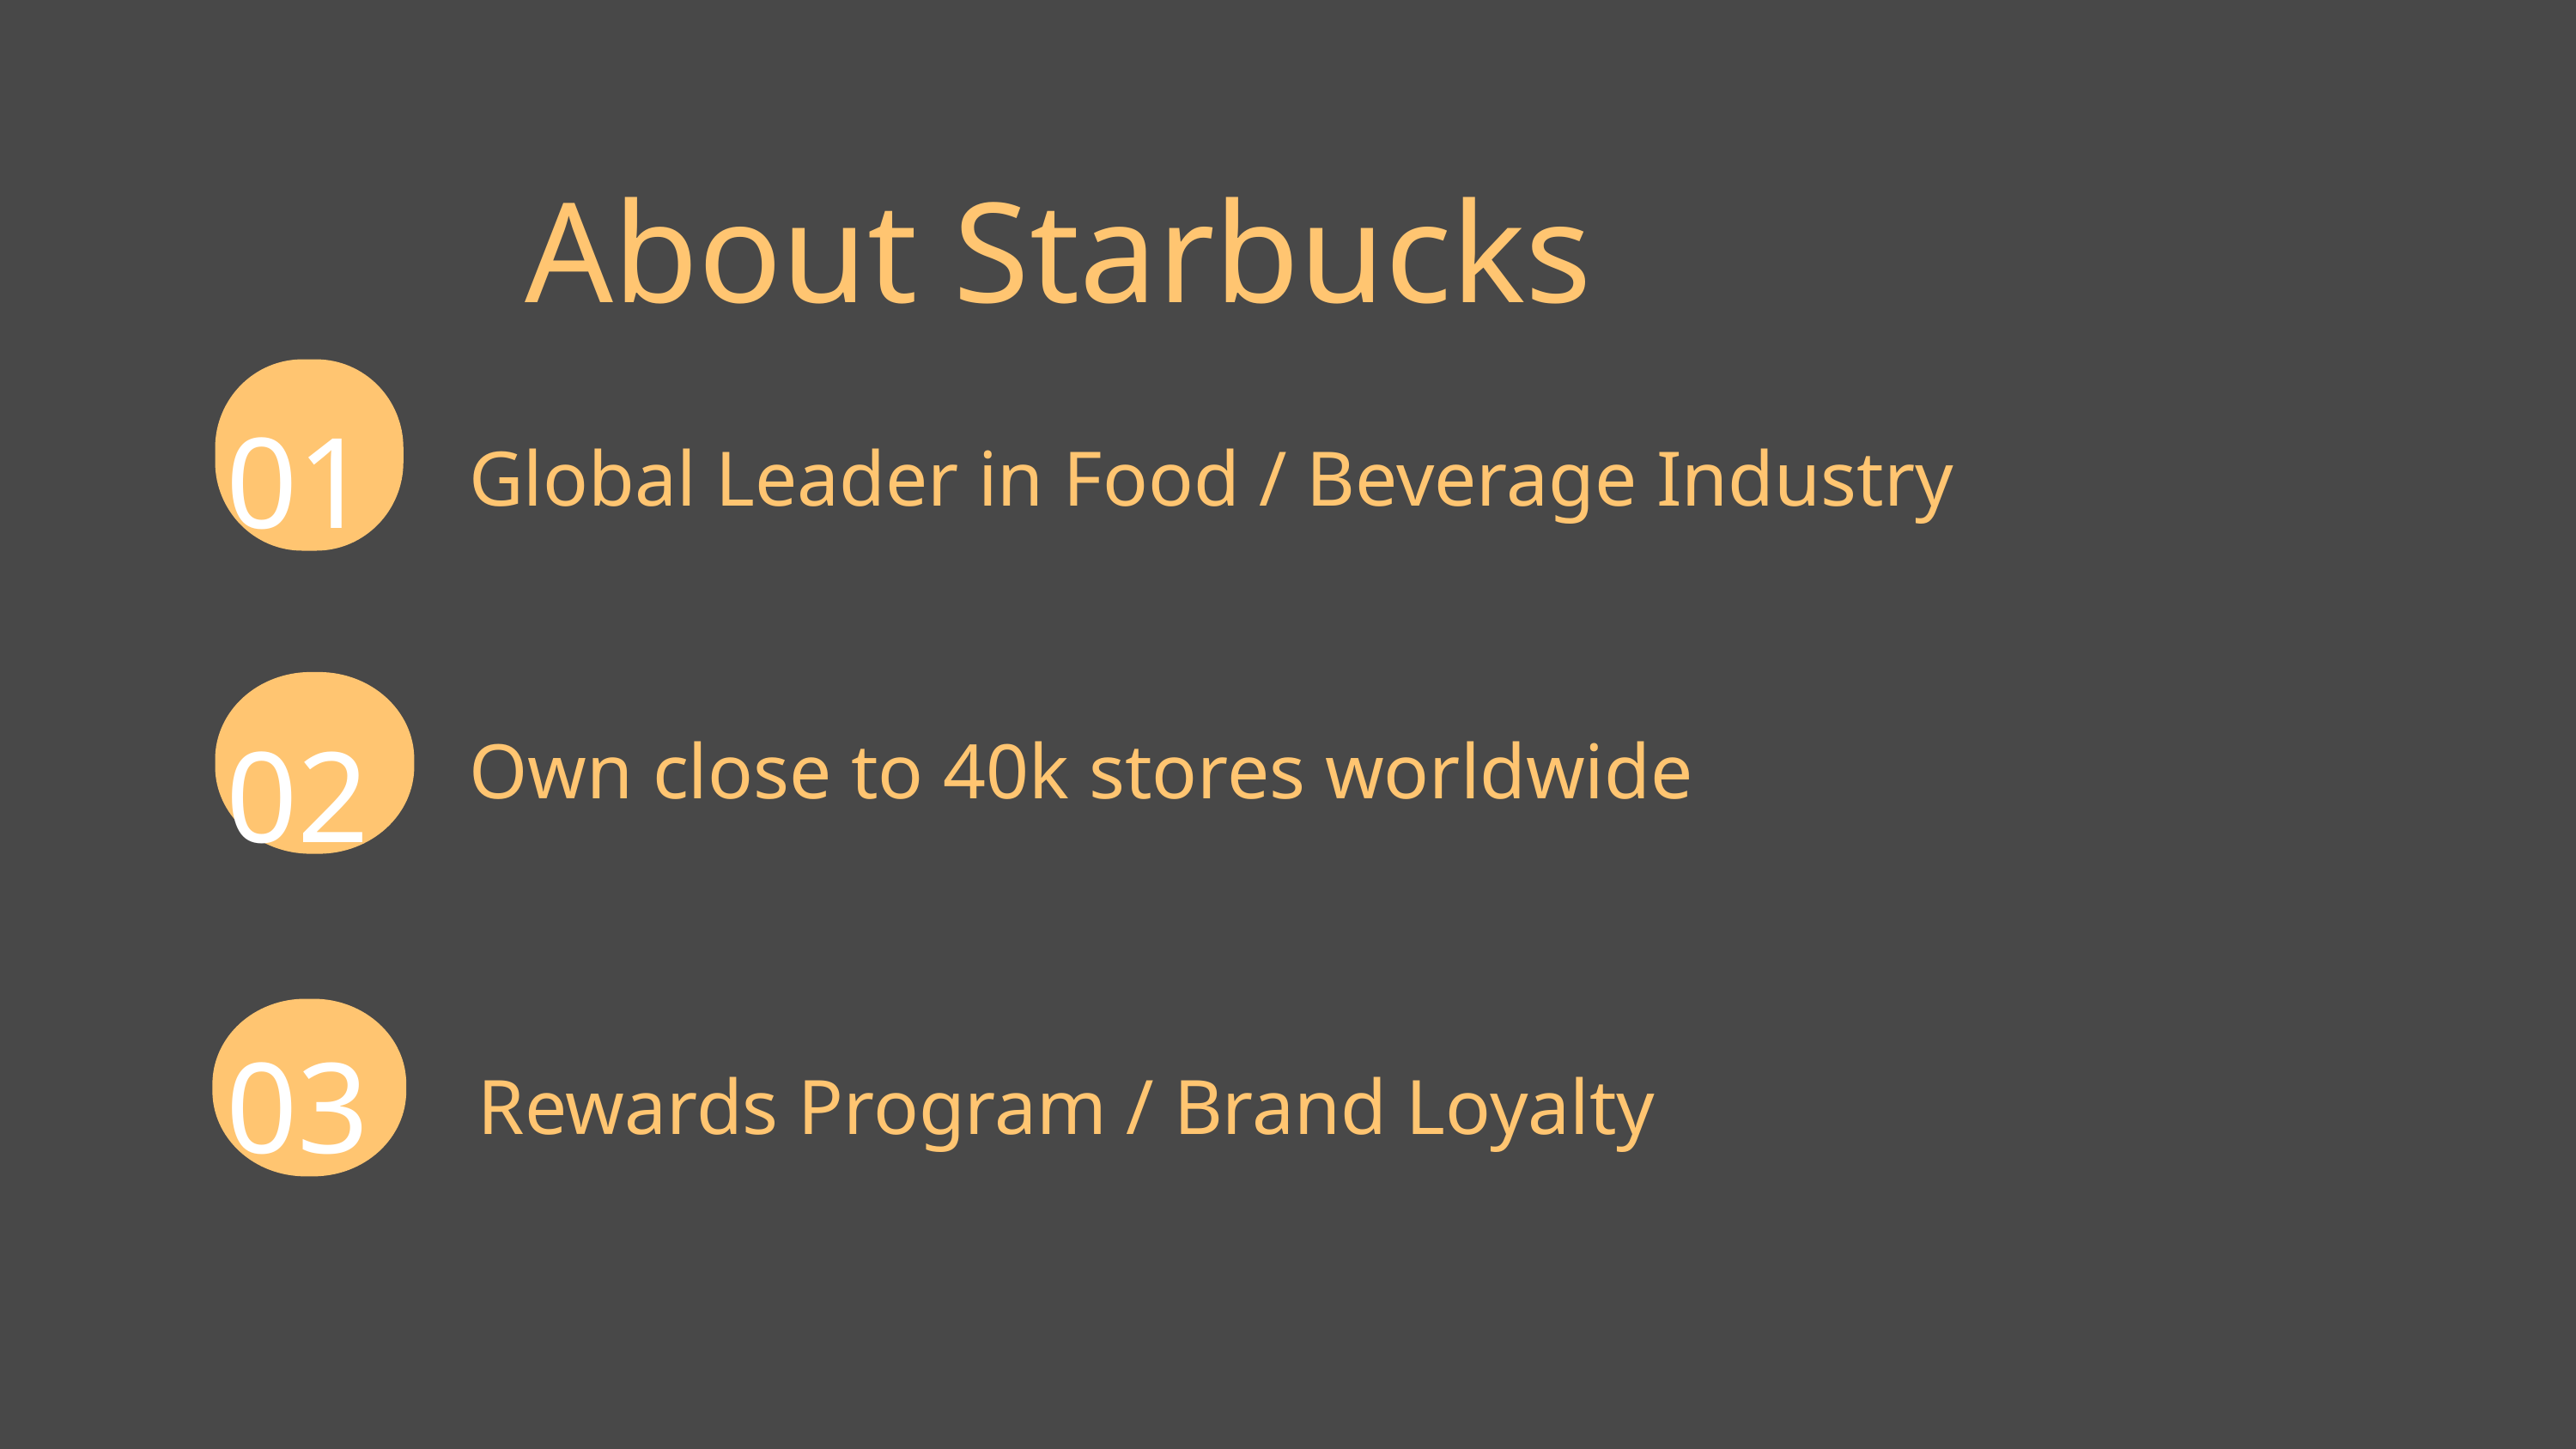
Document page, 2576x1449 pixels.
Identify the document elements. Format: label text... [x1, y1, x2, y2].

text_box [212, 900, 412, 1177]
text_box About Starbucks [525, 130, 2051, 330]
text_box Own close to 40k stores worldwide [469, 705, 2285, 814]
text_box Rewards Program / Brand Loyalty [477, 1040, 2012, 1149]
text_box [215, 333, 404, 551]
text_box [215, 659, 415, 866]
text_box Global Leader in Food / Beverage Industry [469, 413, 2523, 522]
text_box 01 [408, 374, 415, 554]
